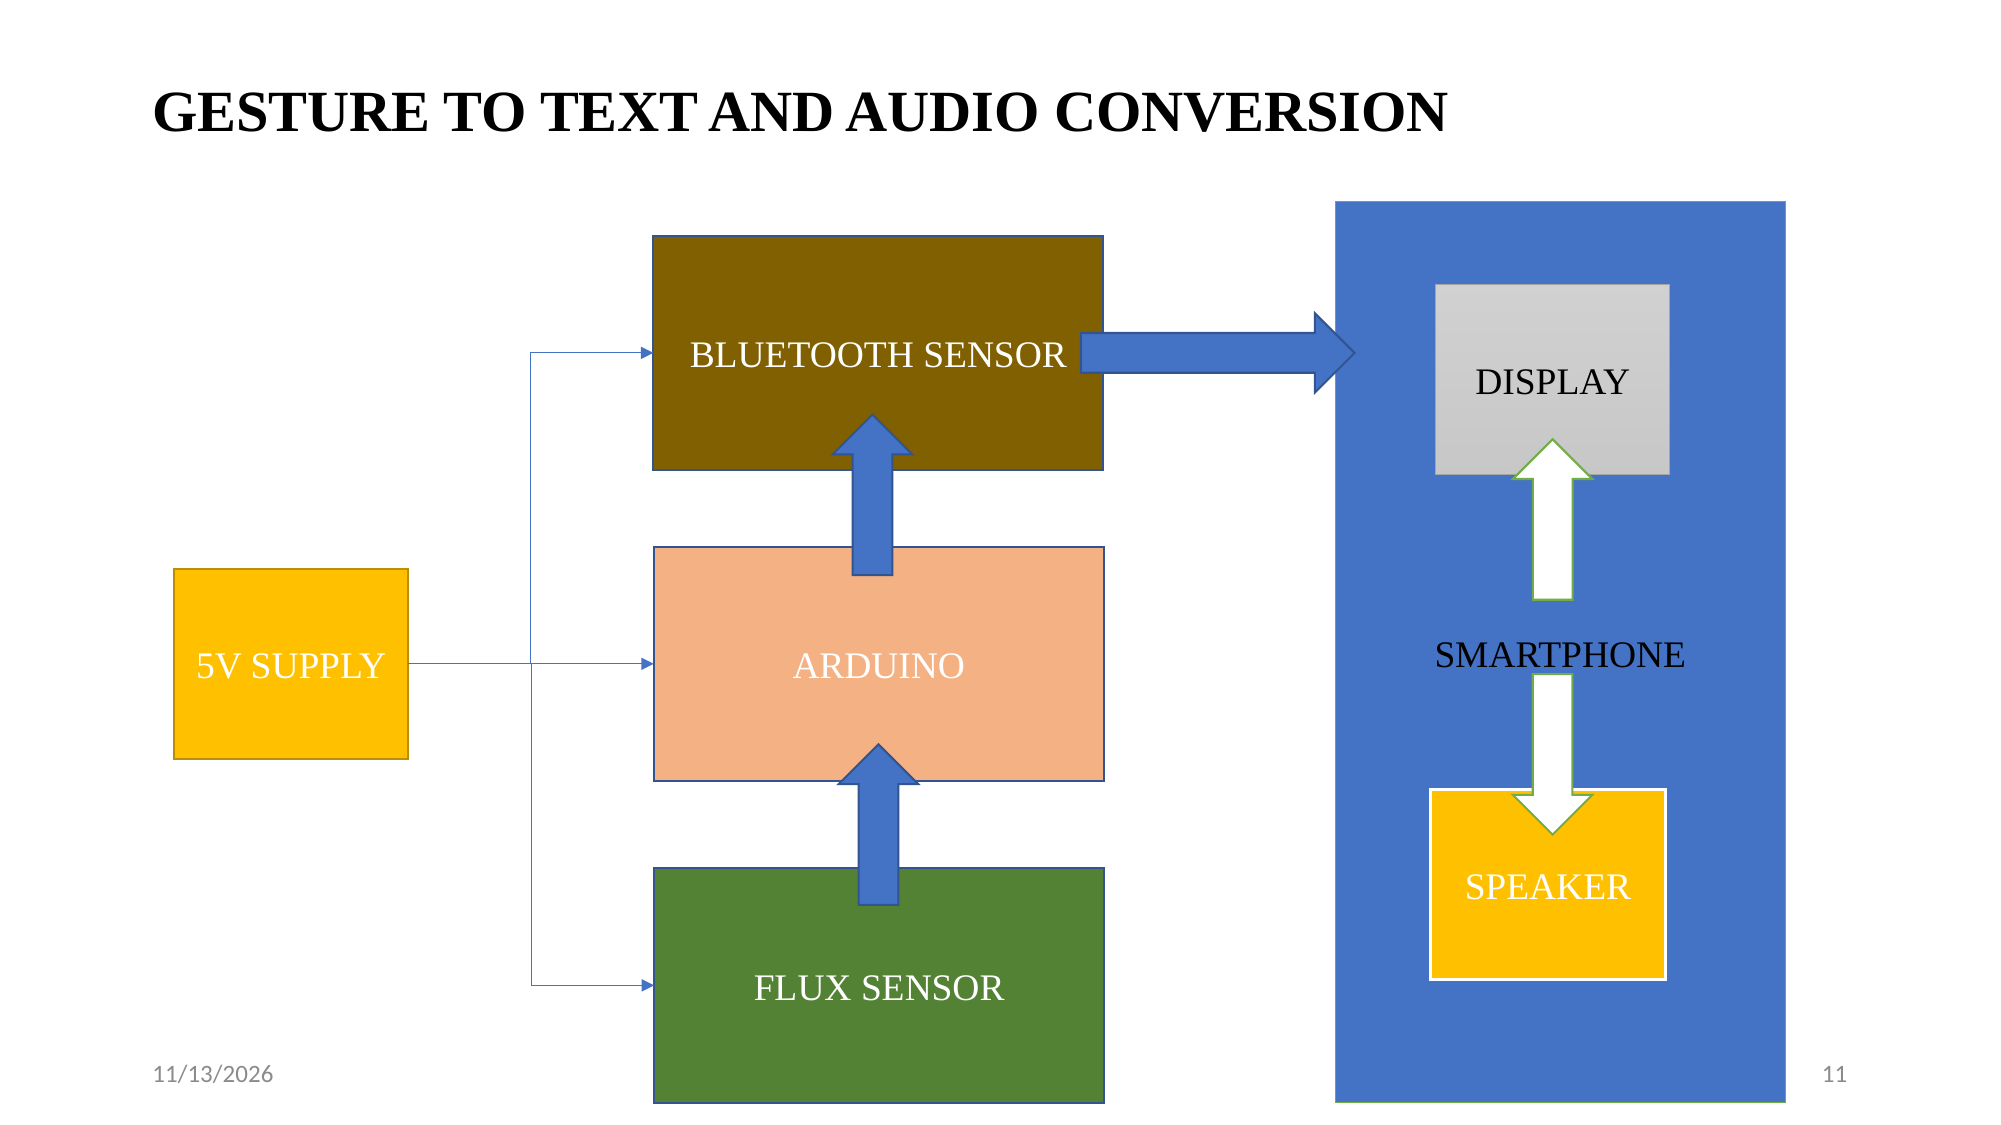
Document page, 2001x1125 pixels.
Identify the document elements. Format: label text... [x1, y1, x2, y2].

text_box FLUX SENSOR [653, 867, 1105, 1104]
text_box [1079, 310, 1357, 396]
slide_number 11 [1786, 1042, 1863, 1103]
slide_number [137, 1042, 588, 1103]
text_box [408, 352, 654, 663]
text_box [1510, 673, 1595, 837]
text_box DISPLAY [1435, 284, 1670, 475]
text_box ARDUINO [654, 546, 1105, 782]
text_box BLUETOOTH SENSOR [652, 235, 1104, 471]
text_box SMARTPHONE [1335, 201, 1786, 1103]
text_box GESTURE TO TEXT AND AUDIO CONVERSION [137, 66, 1489, 151]
text_box SPEAKER [1429, 788, 1667, 981]
text_box [1510, 437, 1595, 601]
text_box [408, 663, 655, 986]
text_box [830, 413, 915, 577]
text_box [836, 742, 921, 906]
text_box 5V SUPPLY [173, 568, 408, 760]
